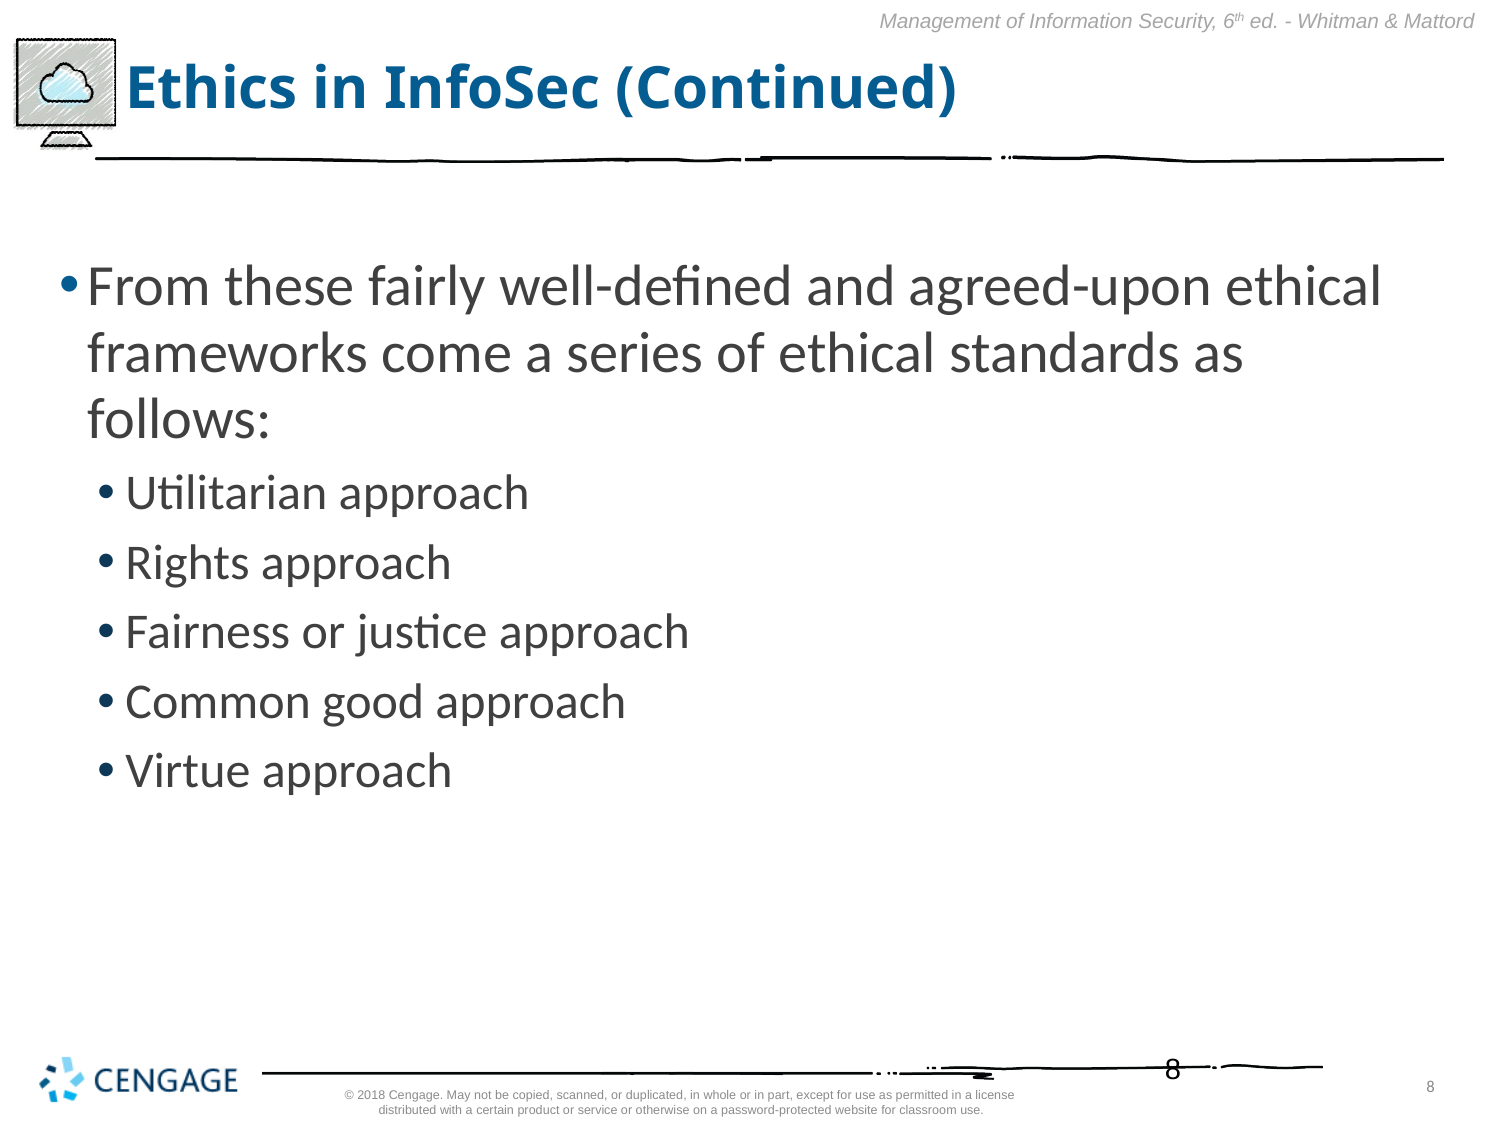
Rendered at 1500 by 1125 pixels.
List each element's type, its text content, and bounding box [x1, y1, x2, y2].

picture [13, 36, 117, 151]
picture [95, 155, 1444, 163]
slide_number 8 [1149, 1042, 1500, 1103]
picture [262, 1064, 1149, 1080]
title Ethics in InfoSec (Continued) [125, 60, 1442, 121]
list From these fairly well-defined and agreed-upon ethical frameworks come a series of ethical standards as follows: Utilitarian approach Rights approach Fairness or justice approach Common good approach Virtue approach [59, 252, 1441, 805]
picture [19, 1043, 250, 1115]
